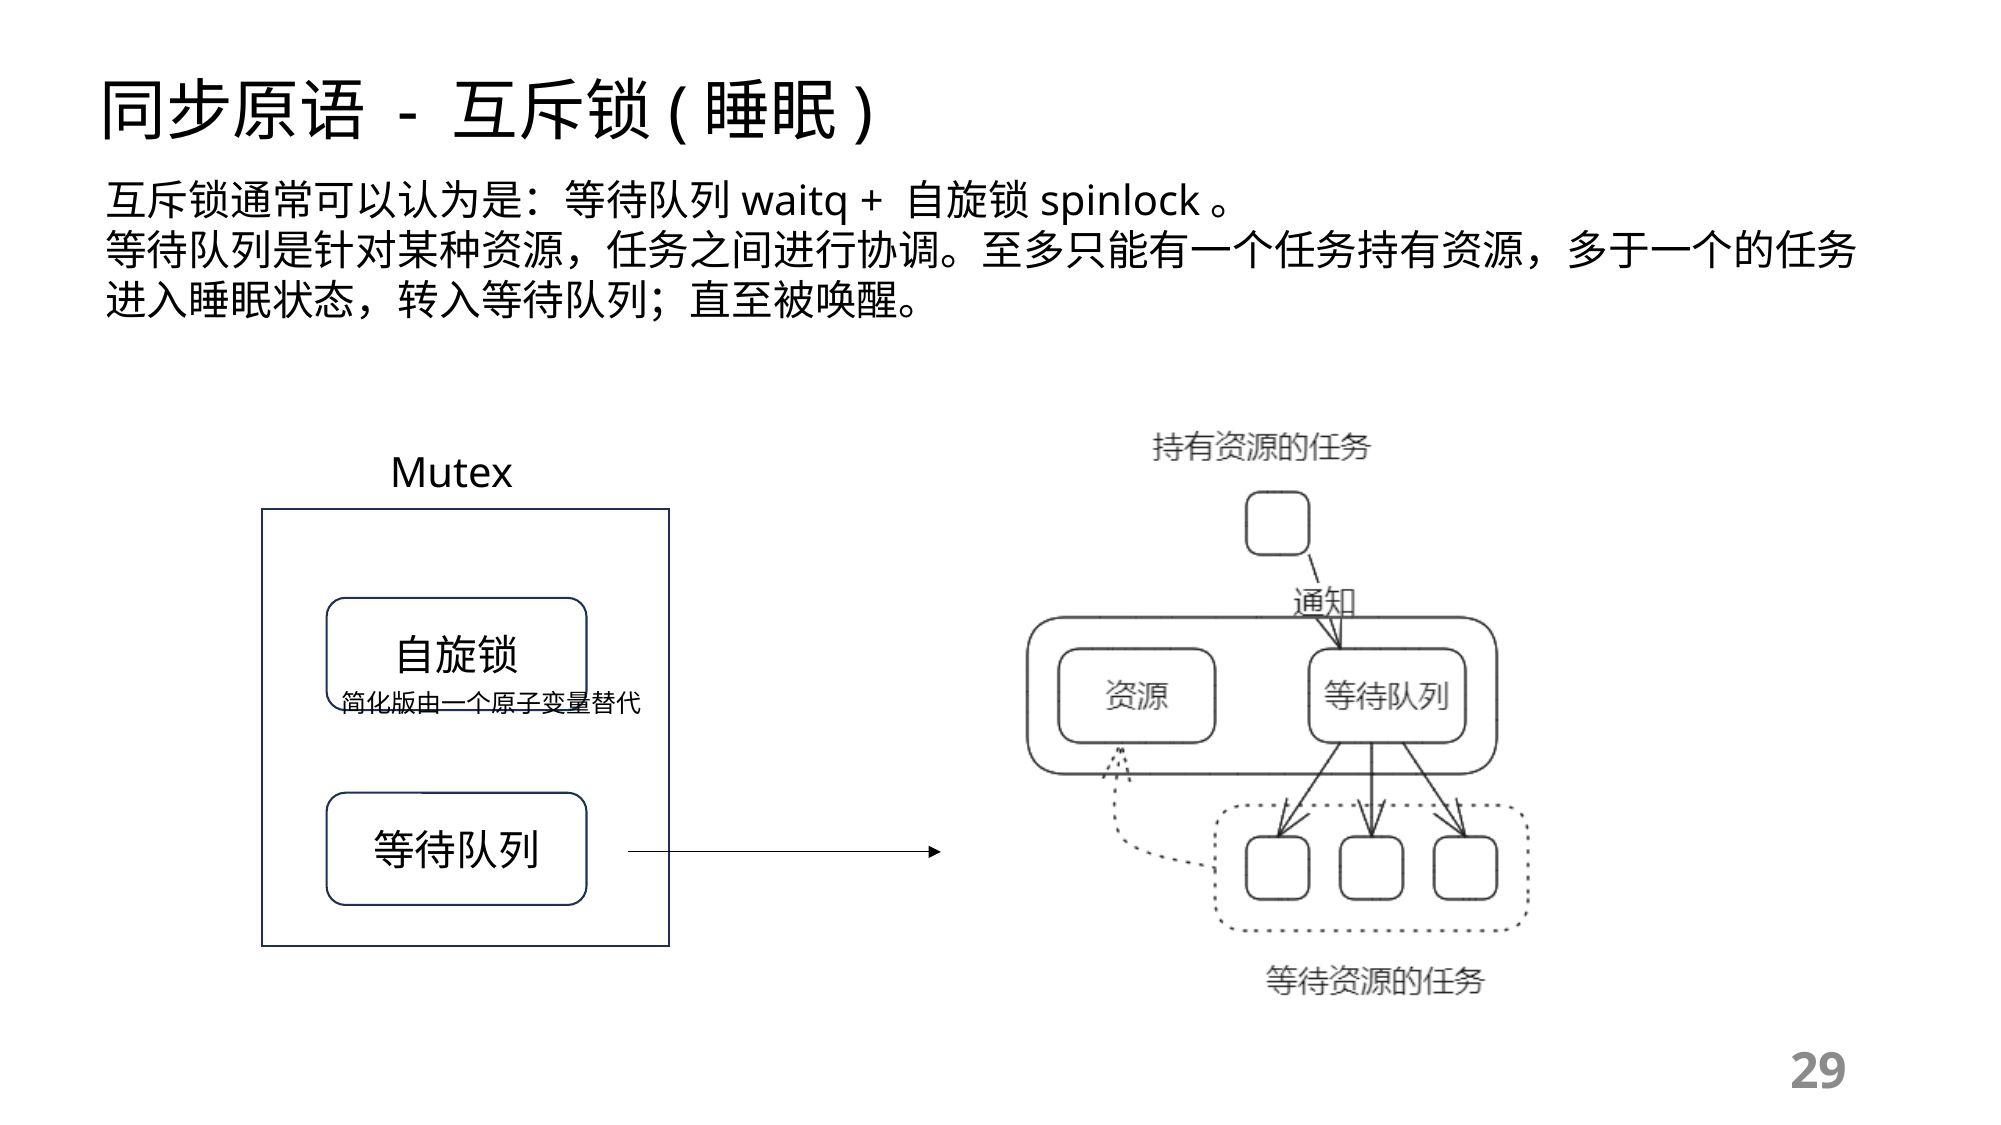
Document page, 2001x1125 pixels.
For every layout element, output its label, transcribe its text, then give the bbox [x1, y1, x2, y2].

text_box 同步原语 - 互斥锁(睡眠) [84, 60, 1721, 156]
picture [1012, 414, 1544, 1014]
text_box 等待队列 [325, 791, 588, 906]
text_box Mutex [375, 438, 528, 504]
text_box 简化版由一个原子变量替代 [326, 680, 656, 725]
text_box 自旋锁 [325, 596, 588, 695]
text_box 互斥锁通常可以认为是：等待队列waitq + 自旋锁spinlock。 等待队列是针对某种资源，任务之间进行协调。至多只能有一个任务持有资源，多于一个的任务进入睡眠状态，转入等待队列；直至被唤醒。 [90, 166, 1898, 332]
text_box [261, 508, 670, 947]
slide_number 29 [1412, 1042, 1863, 1103]
